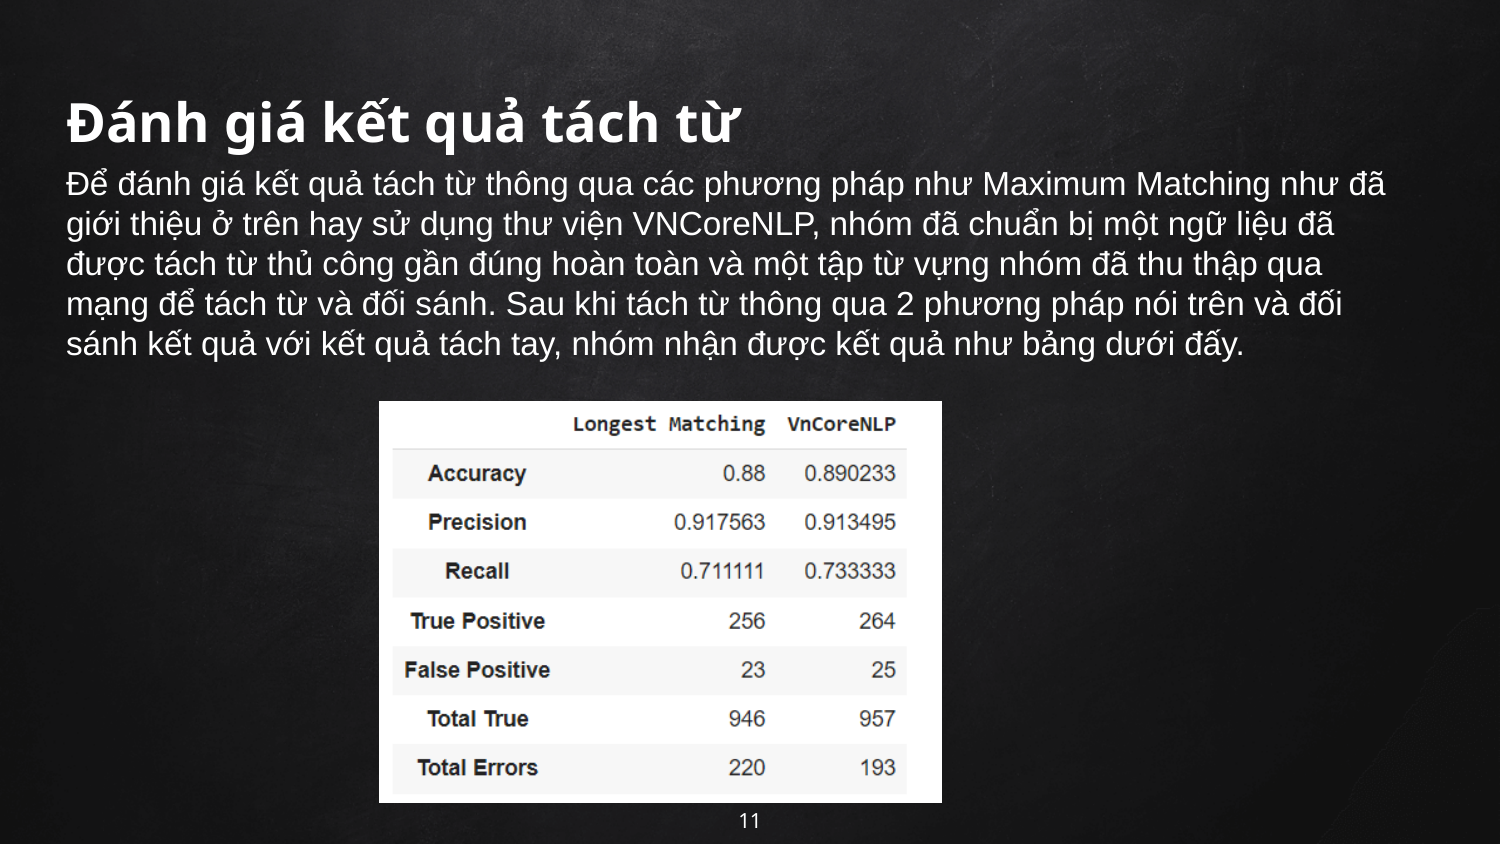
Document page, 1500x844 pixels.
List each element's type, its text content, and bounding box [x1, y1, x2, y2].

slide_number 11 [705, 812, 795, 844]
text_box Để đánh giá kết quả tách từ thông qua các phương pháp như Maximum Matching như đã giới thiệu ở trên hay sử dụng thư viện VNCoreNLP, nhóm đã chuẩn bị một ngữ liệu đã được tách từ thủ công gần đúng hoàn toàn và một tập từ vựng nhóm đã thu thập qua mạng để tách từ và đối sánh. Sau khi tách từ thông qua 2 phương pháp nói trên và đối sánh kết quả với kết quả tách tay, nhóm nhận được kết quả như bảng dưới đấy. [51, 147, 1411, 279]
title Đánh giá kết quả tách từ [51, 72, 1449, 189]
picture [0, 0, 1500, 844]
